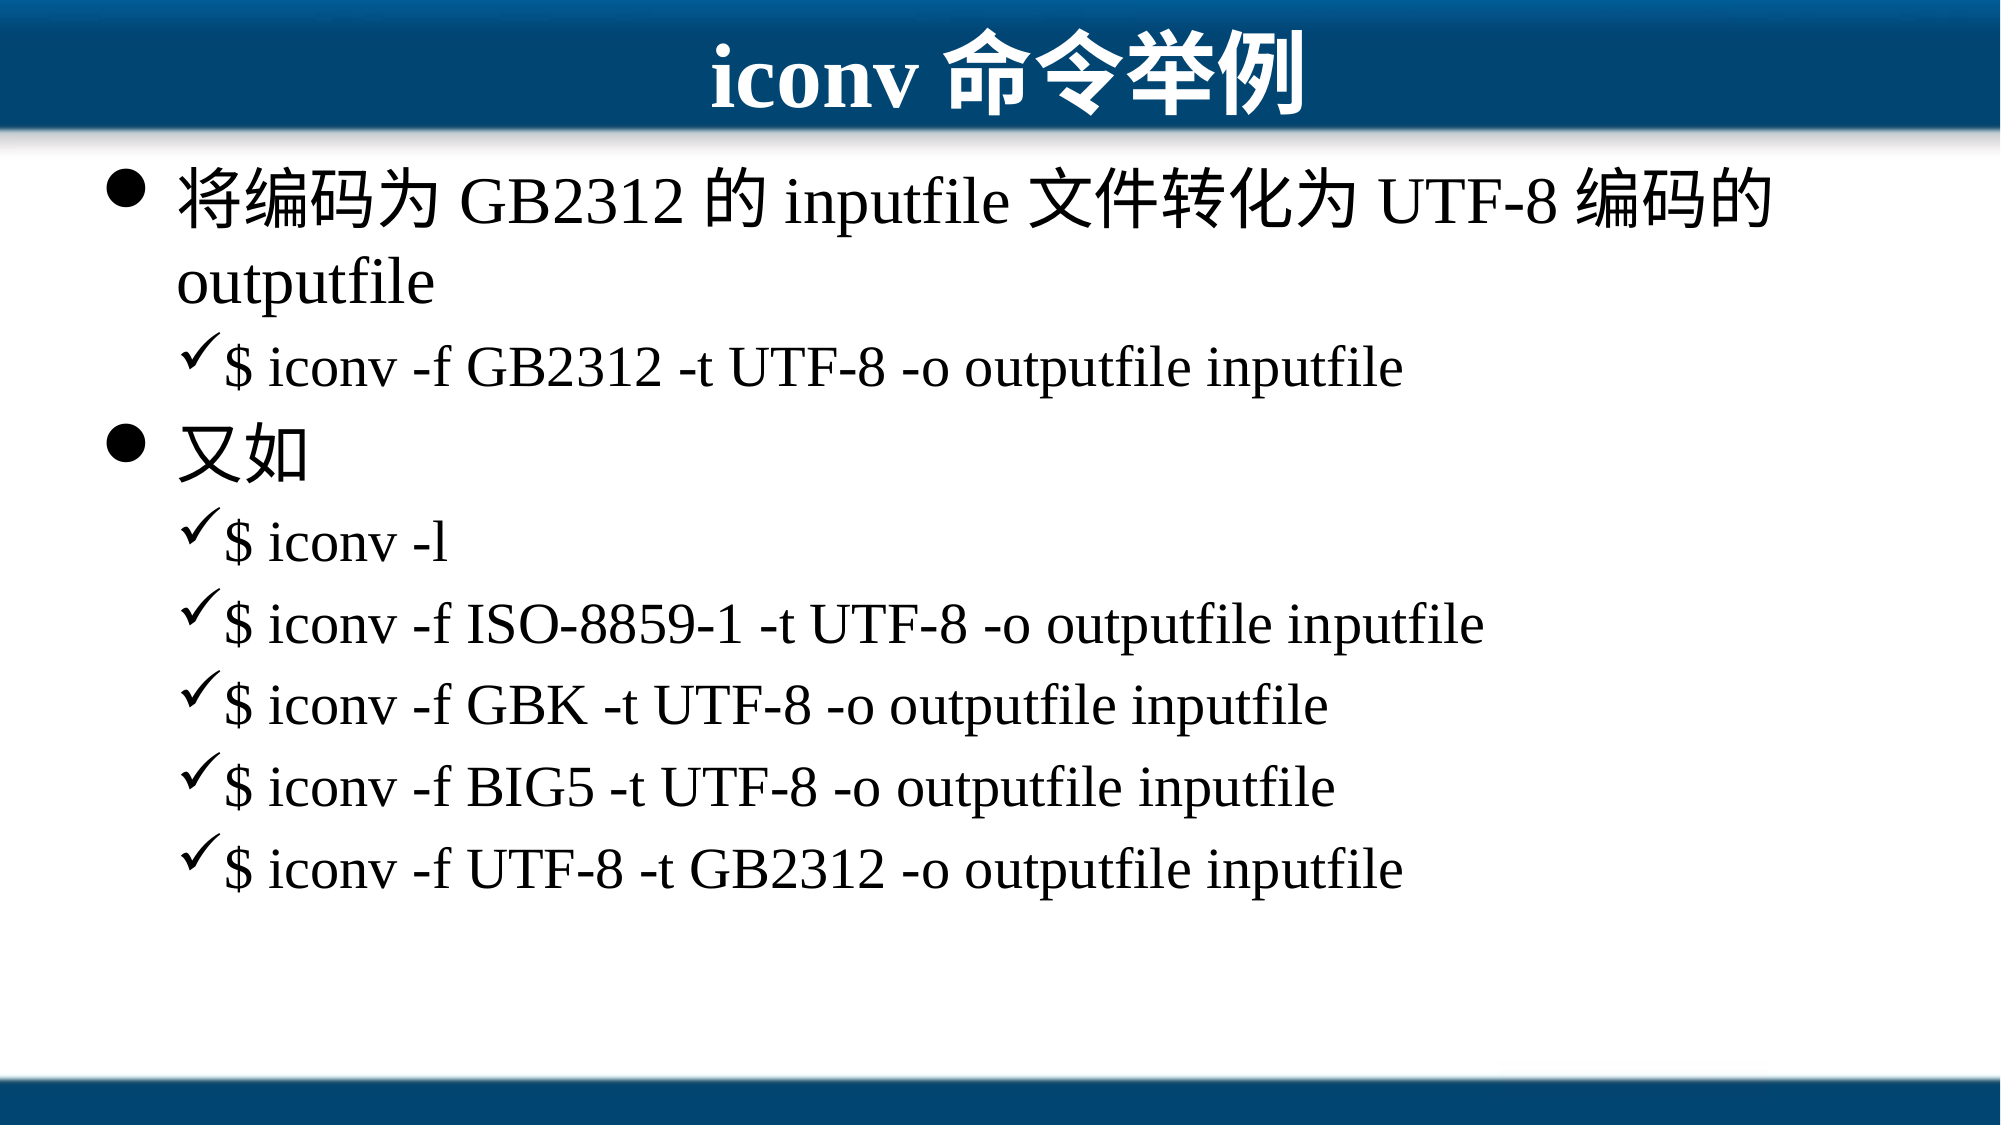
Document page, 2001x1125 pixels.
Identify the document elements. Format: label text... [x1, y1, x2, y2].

title iconv命令举例 [86, 19, 1934, 124]
list 将编码为GB2312的inputfile文件转化为UTF-8编码的outputfile $ iconv -f GB2312 -t UTF-8 -o outputfile inputfile 又如 $ iconv -l $ iconv -f ISO-8859-1 -t UTF-8 -o outputfile inputfile $ iconv -f GBK -t UTF-8 -o outputfile inputfile $ iconv -f BIG5 -t UTF-8 -o outputfile inputfile $ iconv -f UTF-8 -t GB2312 -o outputfile inputfile [86, 149, 1934, 958]
picture [0, 0, 2001, 1125]
